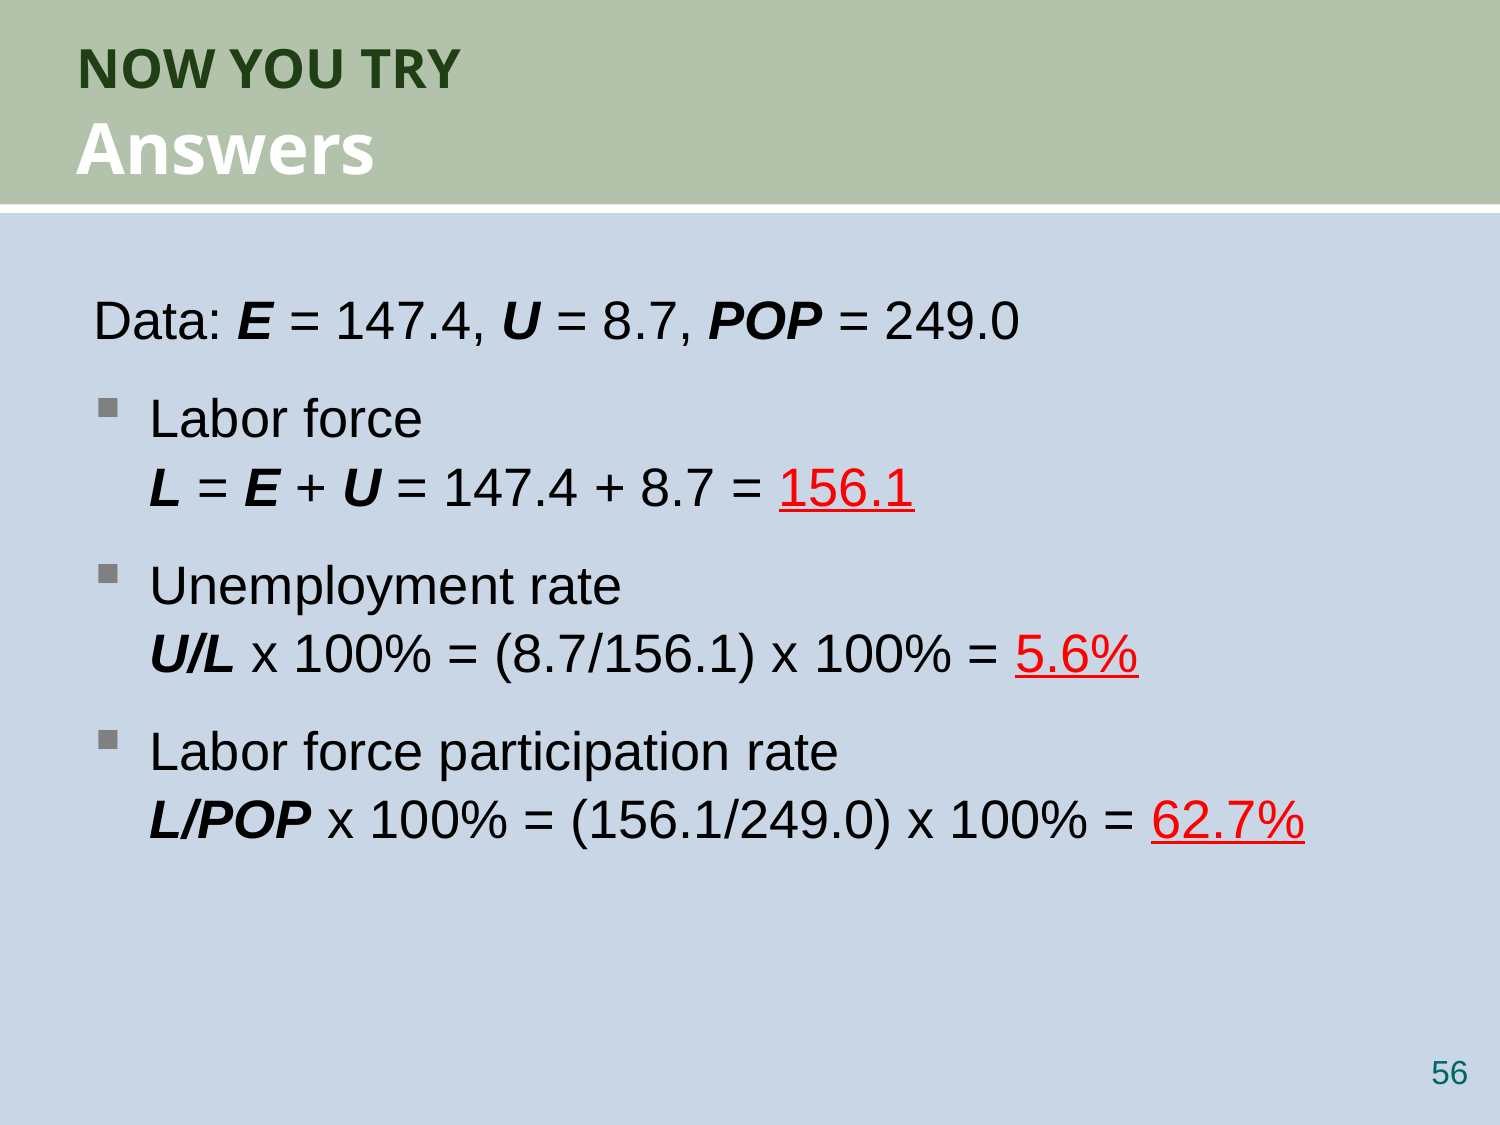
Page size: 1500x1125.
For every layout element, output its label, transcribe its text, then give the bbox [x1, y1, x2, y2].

text_box [0, 0, 1500, 202]
text_box 55 [1386, 1051, 1469, 1100]
title NOW YOU TRY Answers [76, 32, 1430, 188]
text_box [0, 202, 1500, 215]
list Data: E = 147.4, U = 8.7, POP = 249.0 Labor force L = E + U = 147.4 + 8.7 = 156.1 Unemployment rate U/L x 100% = (8.7/156.1) x 100% = 5.6% Labor force participation rate L/POP x 100% = (156.1/249.0) x 100% = 62.7% [78, 275, 1425, 1025]
